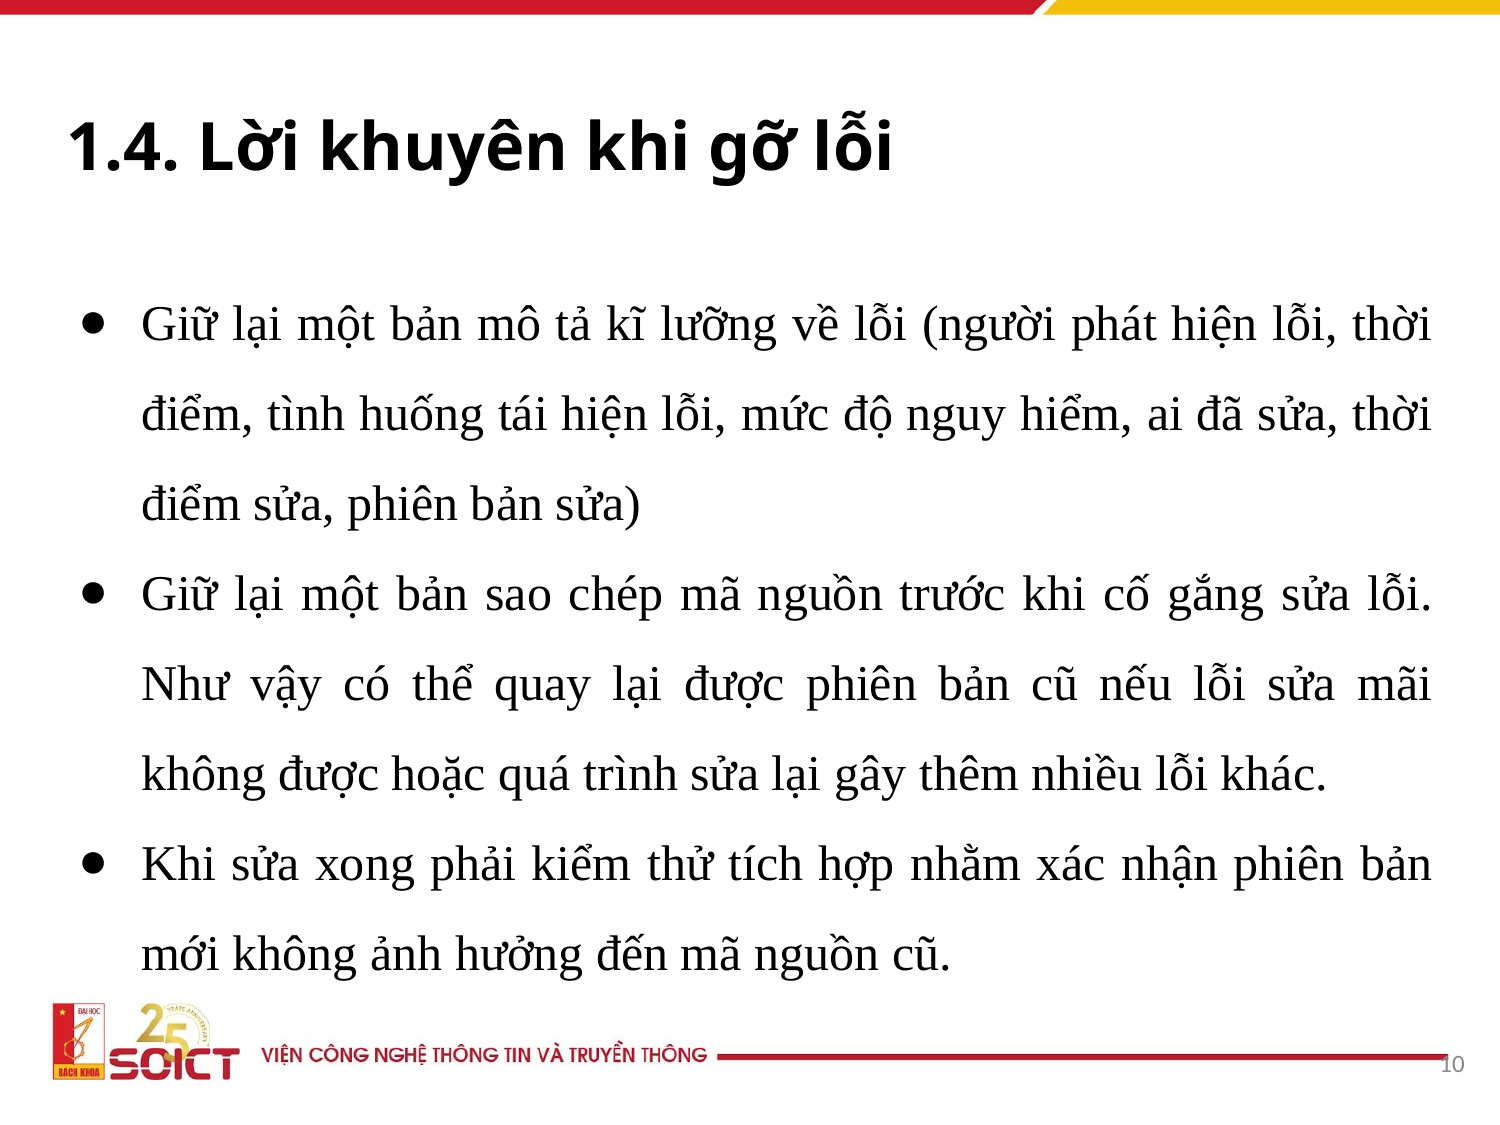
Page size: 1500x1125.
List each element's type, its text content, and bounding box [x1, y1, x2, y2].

title 1.4. Lời khuyên khi gỡ lỗi [51, 65, 1449, 233]
text_box 10 [1389, 1019, 1480, 1106]
list Giữ lại một bản mô tả kĩ lưỡng về lỗi (người phát hiện lỗi, thời điểm, tình huống tái hiện lỗi, mức độ nguy hiểm, ai đã sửa, thời điểm sửa, phiên bản sửa) Giữ lại một bản sao chép mã nguồn trước khi cố gắng sửa lỗi. Như vậy có thể quay lại được phiên bản cũ nếu lỗi sửa mãi không được hoặc quá trình sửa lại gây thêm nhiều lỗi khác. Khi sửa xong phải kiểm thử tích hợp nhằm xác nhận phiên bản mới không ảnh hưởng đến mã nguồn cũ. [51, 253, 1449, 1039]
picture [0, 0, 1500, 1125]
